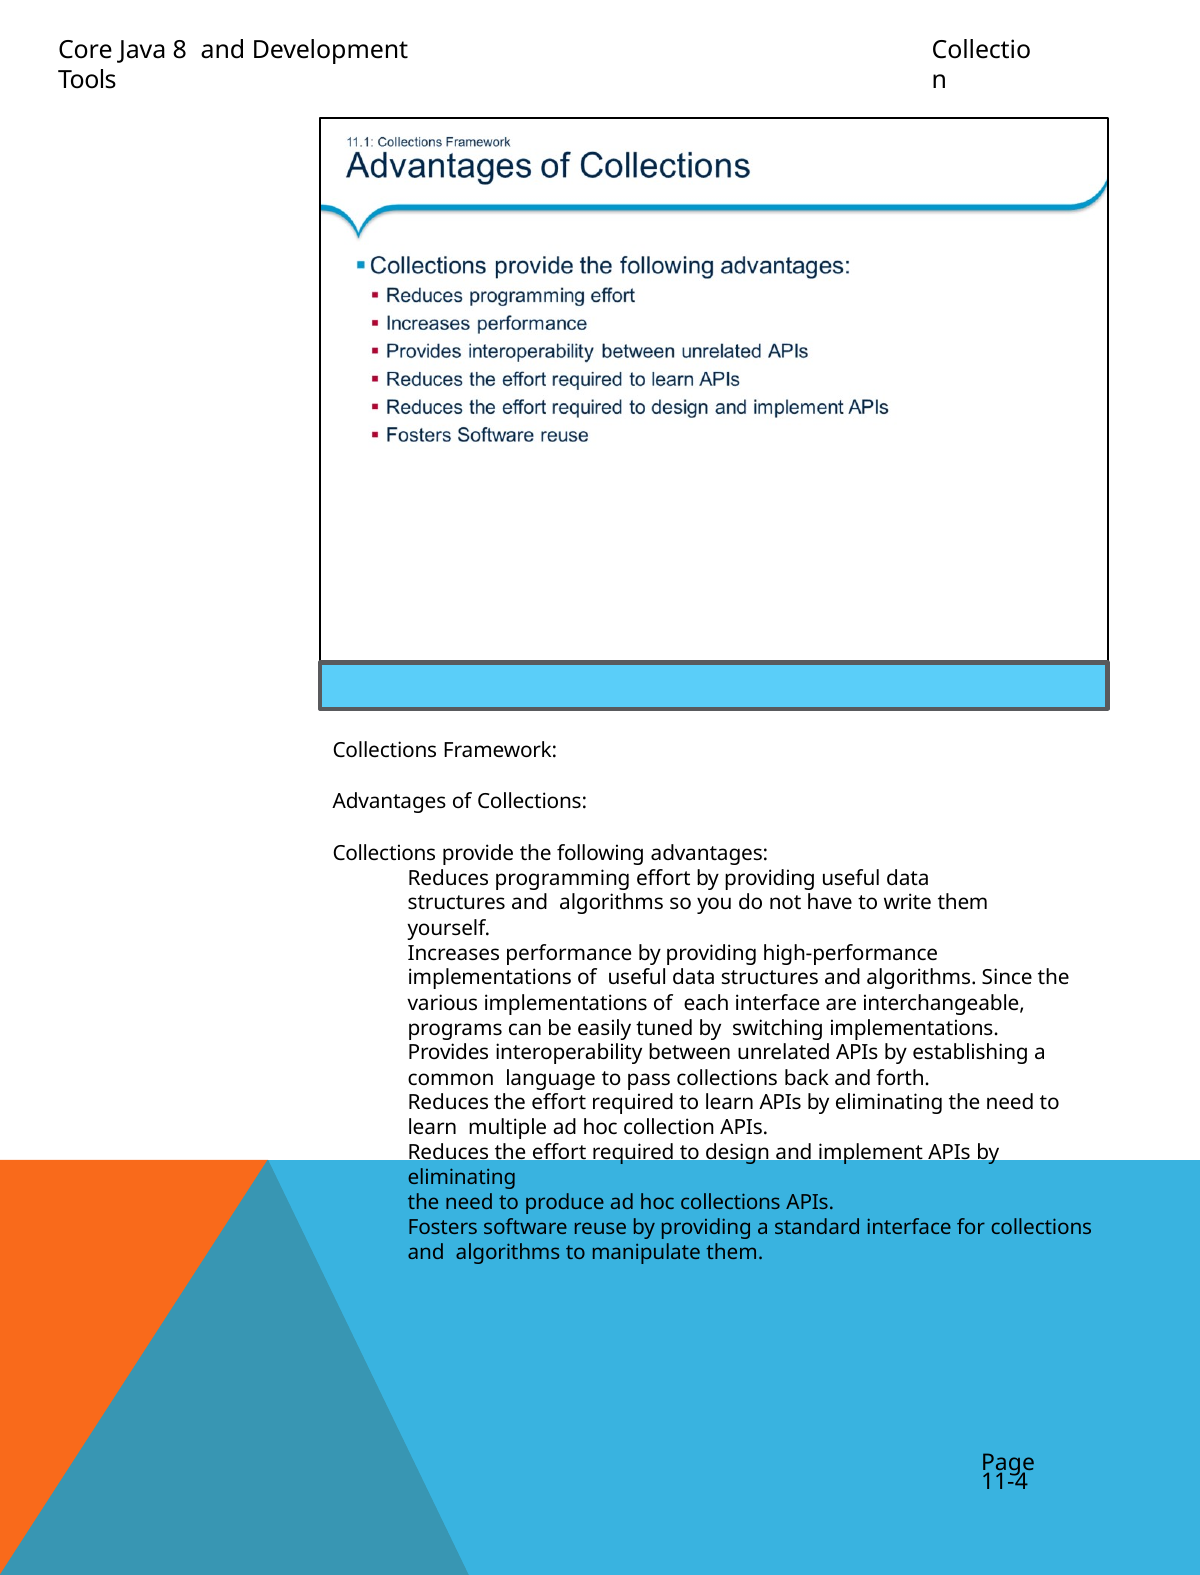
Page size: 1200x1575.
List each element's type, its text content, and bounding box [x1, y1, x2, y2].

text_box Collection [929, 31, 1044, 94]
text_box Collections Framework: Advantages of Collections: Collections provide the following advantages: Reduces programming effort by providing useful data structures and algorithms so you do not have to write them yourself. Increases performance by providing high-performance implementations of useful data structures and algorithms. Since the various implementations of each interface are interchangeable, programs can be easily tuned by switching implementations. Provides interoperability between unrelated APIs by establishing a common language to pass collections back and forth. Reduces the effort required to learn APIs by eliminating the need to learn multiple ad hoc collection APIs. Reduces the effort required to design and implement APIs by eliminating the need to produce ad hoc collections APIs. Fosters software reuse by providing a standard interface for collections and algorithms to manipulate them. [330, 735, 1103, 1264]
text_box Page 11-4 [978, 1451, 1075, 1522]
text_box Core Java 8 and Development Tools [56, 31, 469, 94]
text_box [318, 116, 1109, 710]
